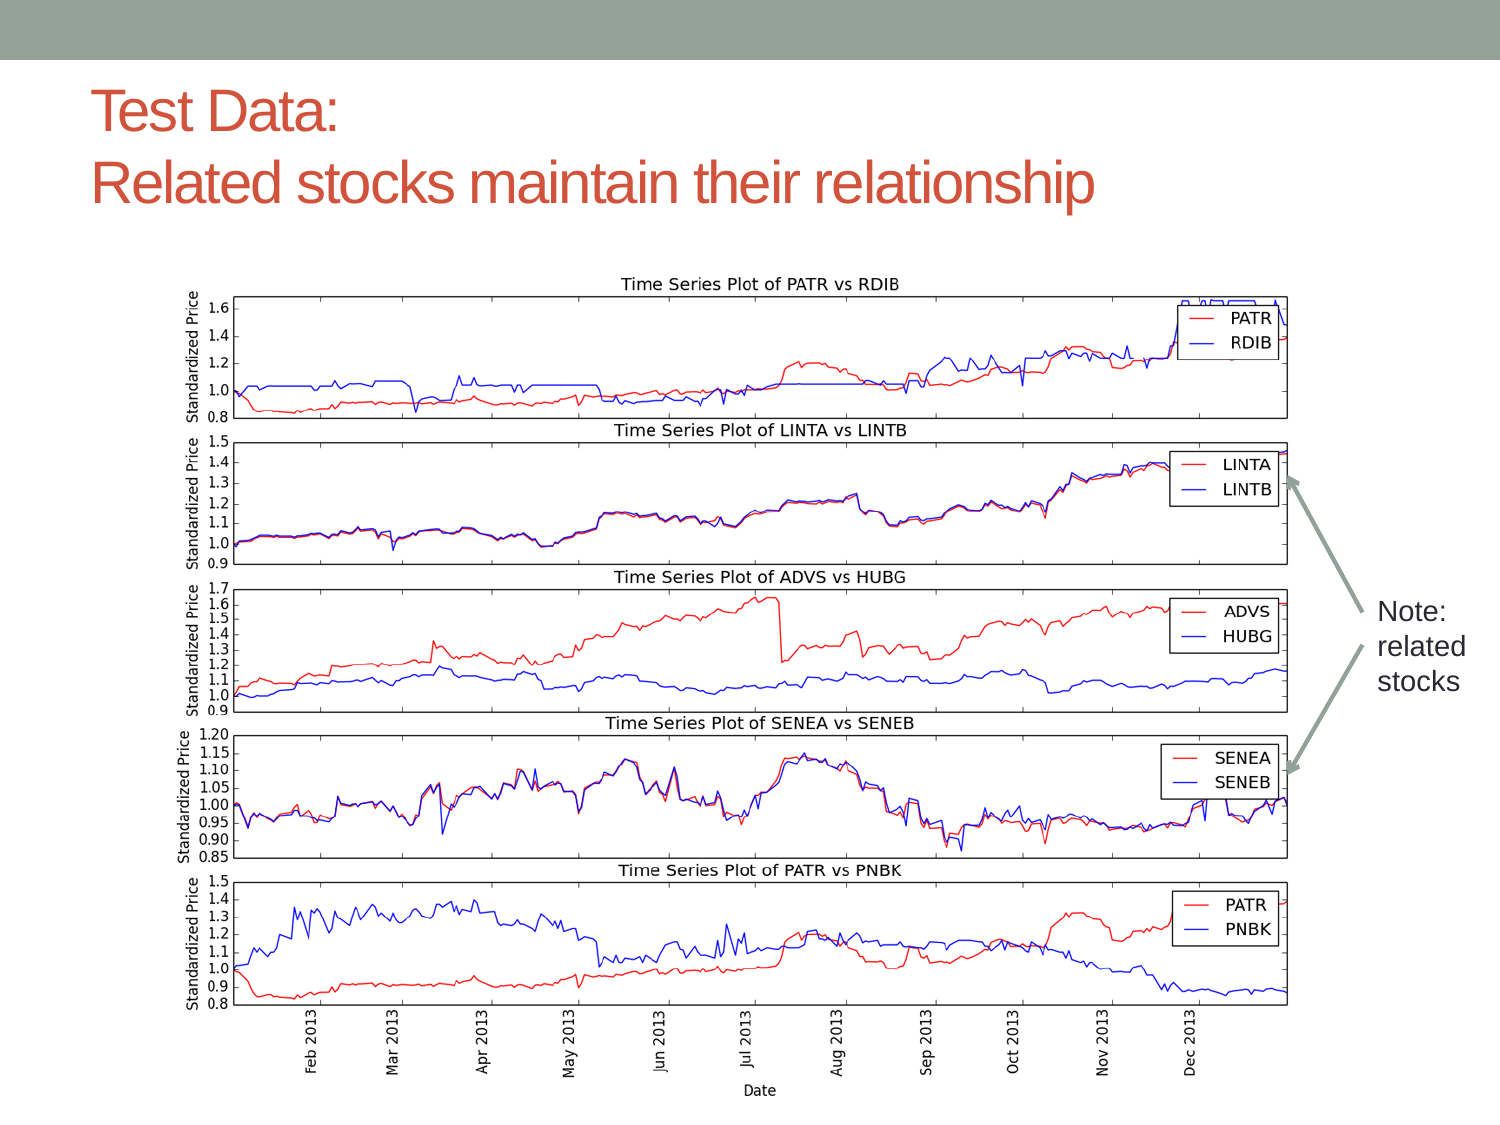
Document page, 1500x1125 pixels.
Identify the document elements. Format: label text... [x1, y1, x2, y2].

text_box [1287, 474, 1363, 613]
text_box Note: related stocks [1362, 584, 1500, 705]
title Test Data: Related stocks maintain their relationship [75, 62, 1425, 225]
picture [162, 258, 1338, 1121]
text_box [1287, 645, 1363, 776]
